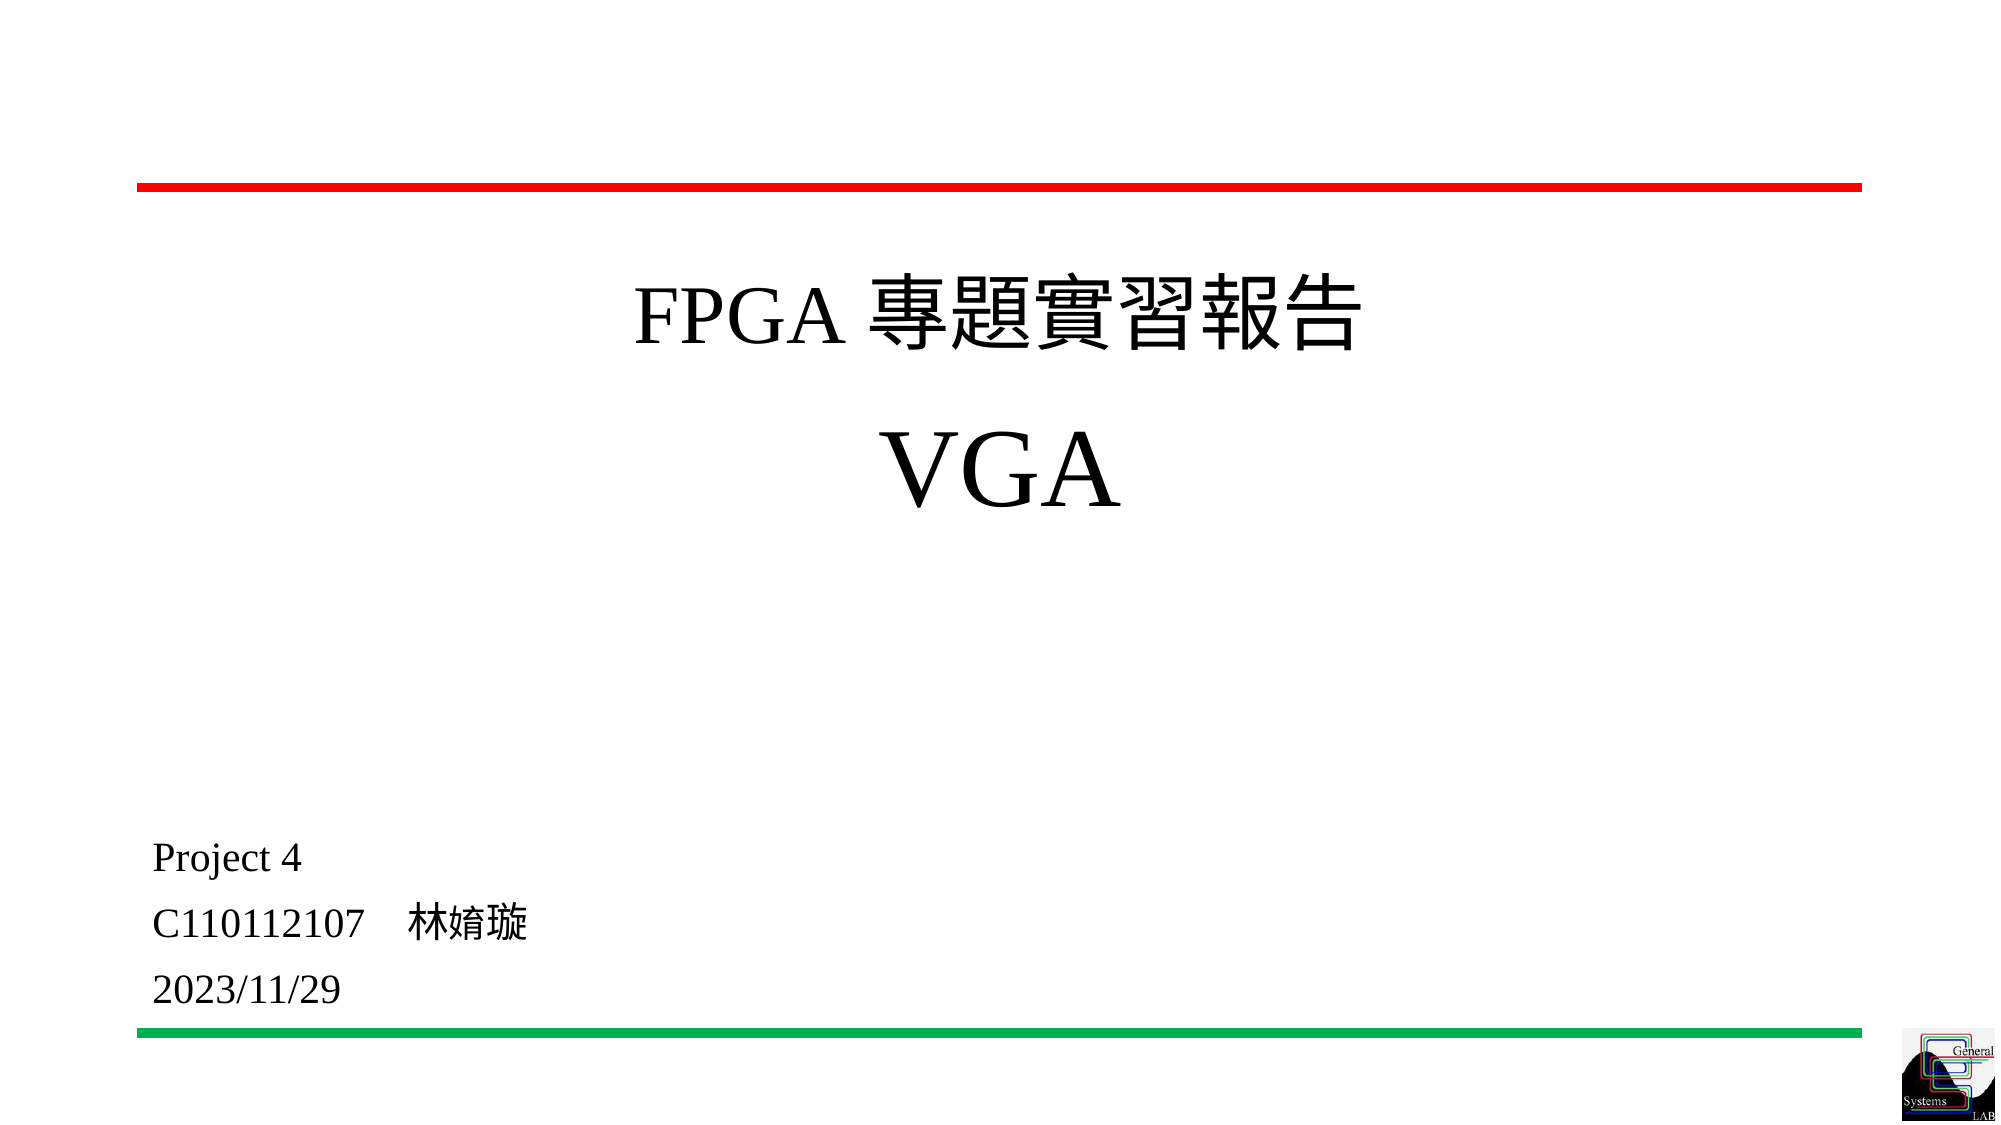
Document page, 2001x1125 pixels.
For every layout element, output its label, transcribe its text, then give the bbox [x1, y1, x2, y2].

subtitle Project 4 C110112107 林㛩璇 2023/11/29 [137, 828, 1863, 1027]
title FPGA專題實習報告 VGA [137, 227, 1863, 646]
picture [1902, 1028, 1995, 1121]
